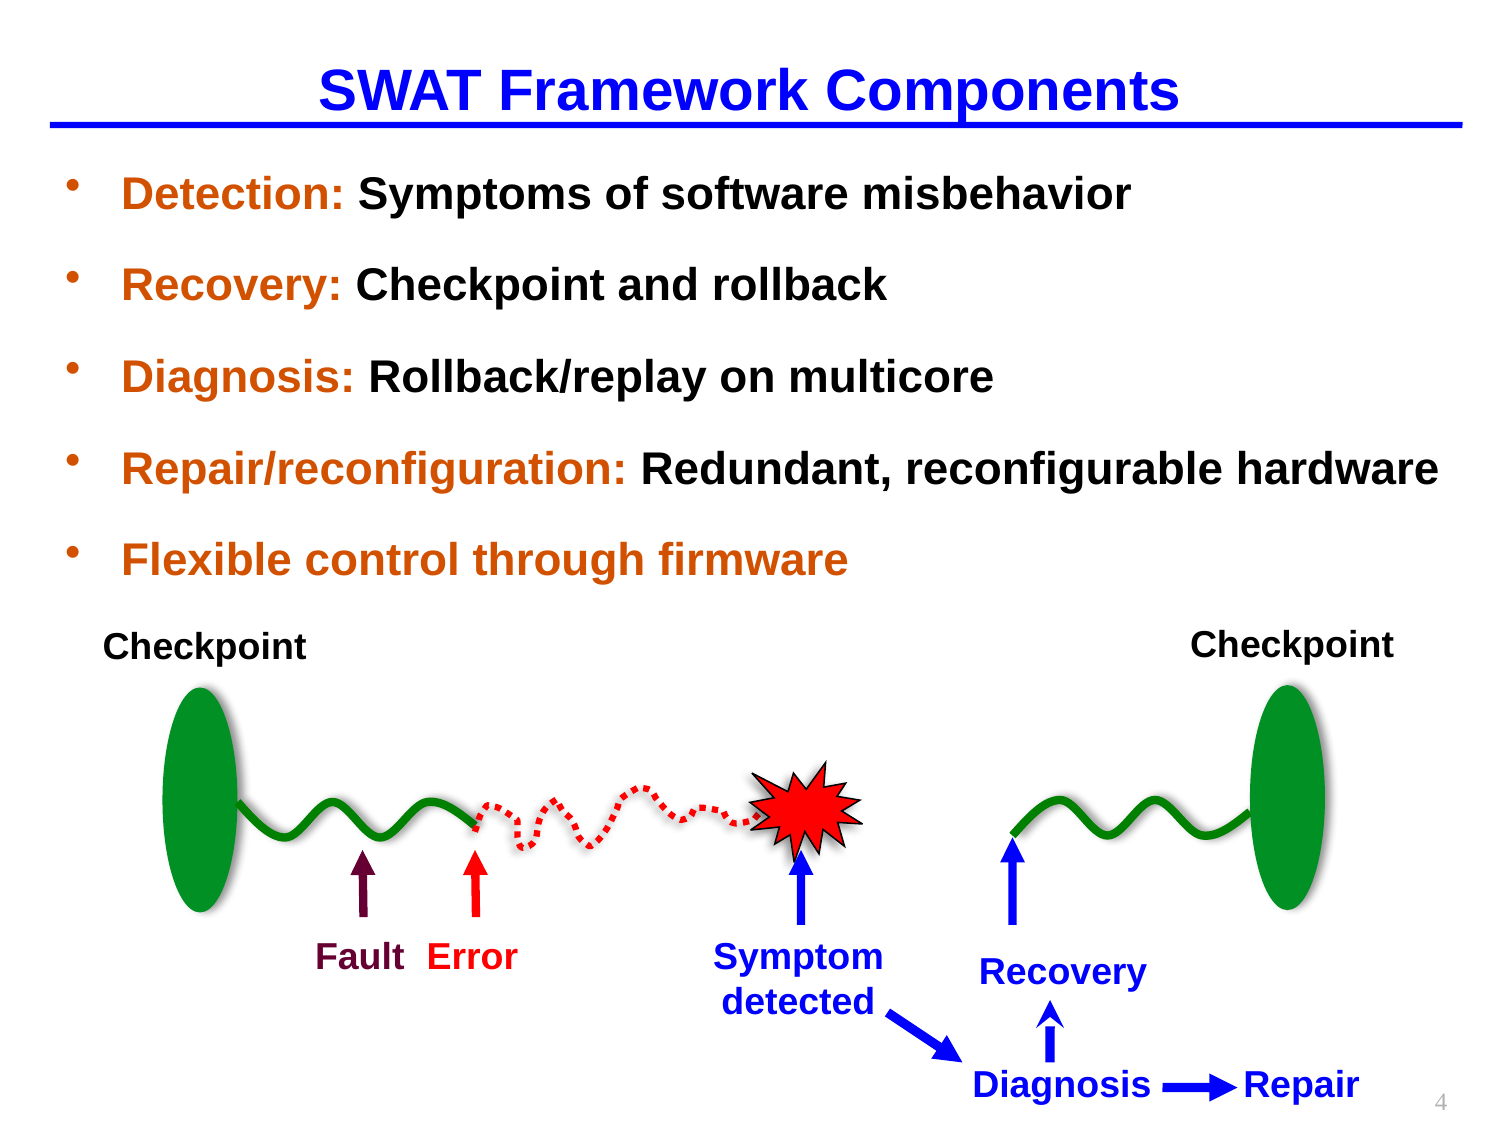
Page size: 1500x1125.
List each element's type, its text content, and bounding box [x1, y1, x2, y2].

slide_number 4 [1387, 1074, 1463, 1125]
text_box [87, 612, 1410, 1113]
list Detection: Symptoms of software misbehavior Recovery: Checkpoint and rollback Diagnosis: Rollback/replay on multicore Repair/reconfiguration: Redundant, reconfigurable hardware Flexible control through firmware [49, 128, 1463, 601]
title SWAT Framework Components [0, 24, 1500, 151]
